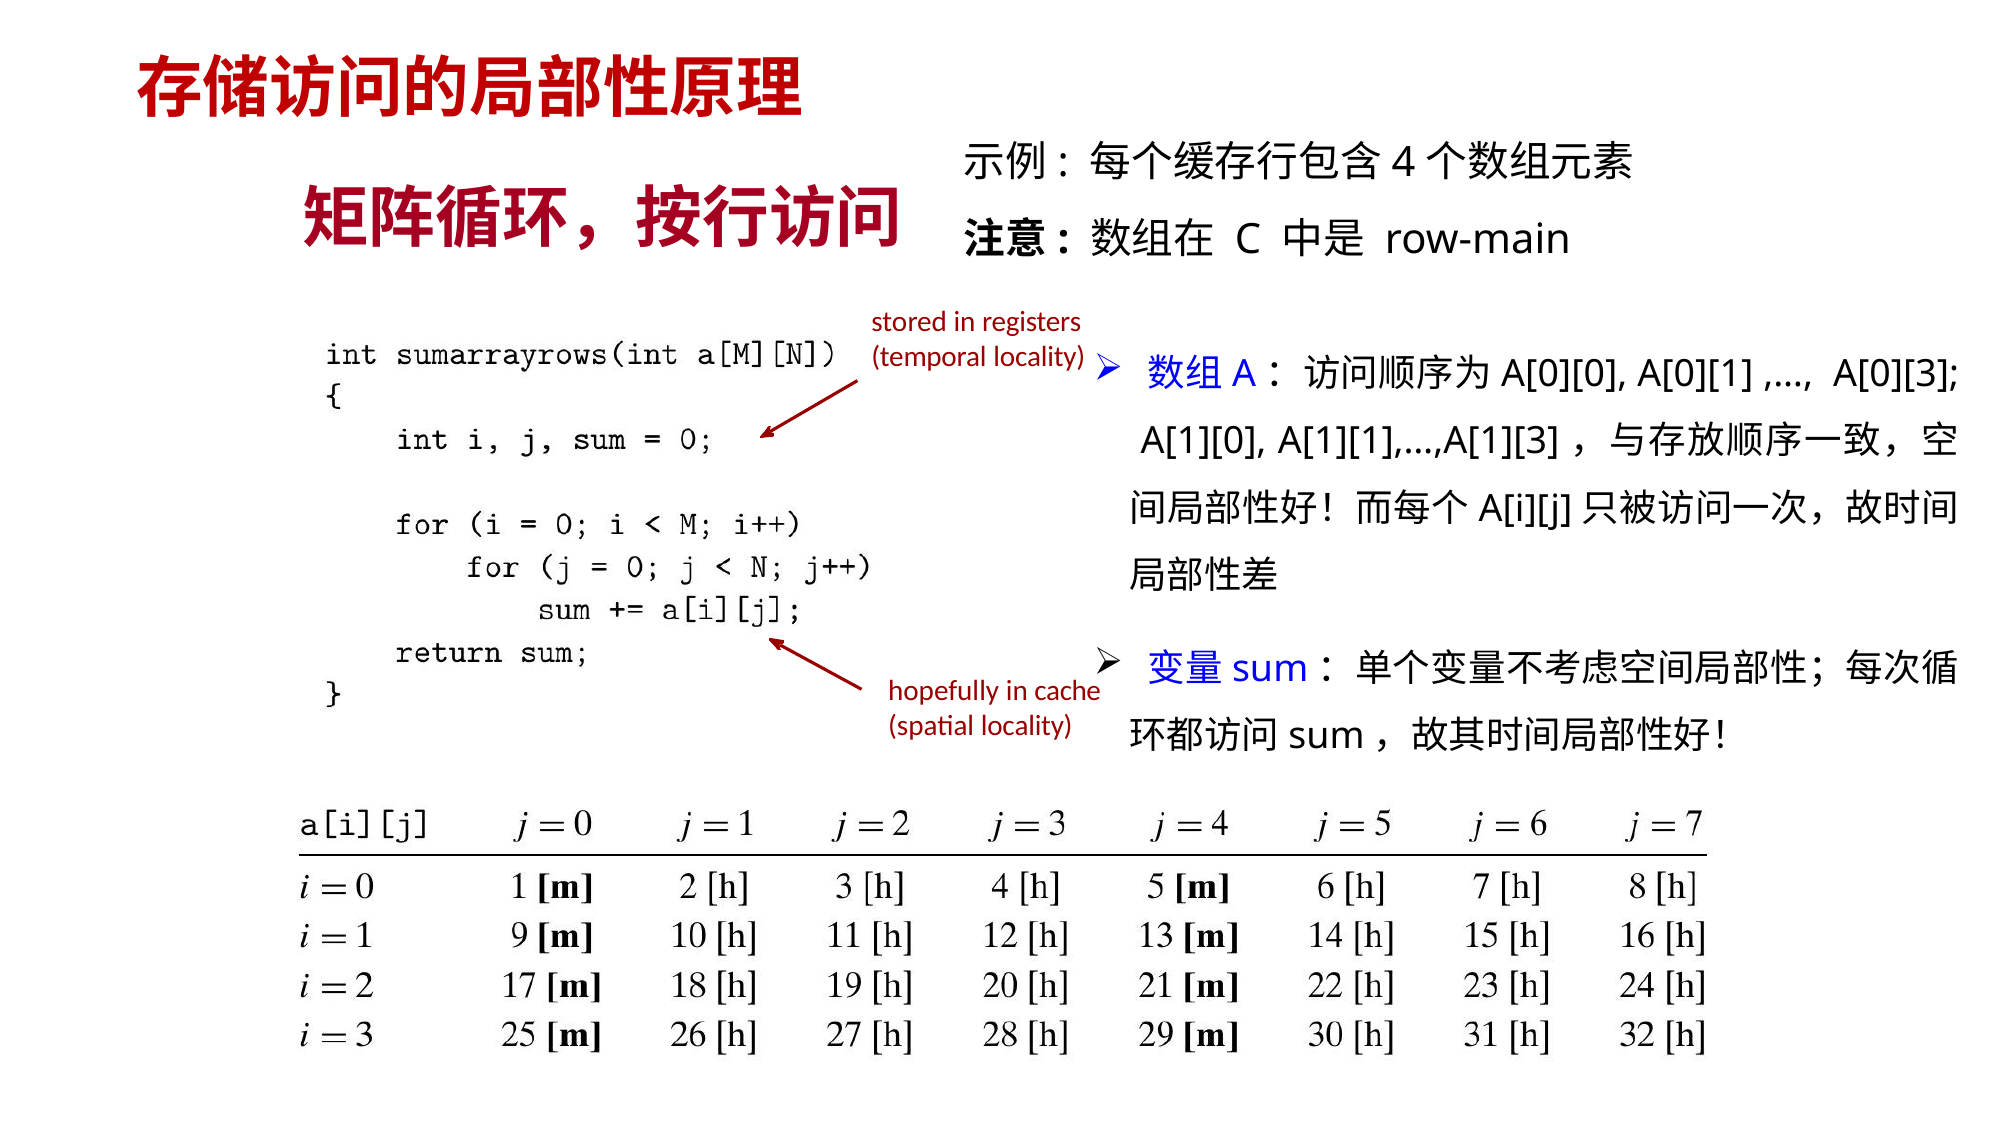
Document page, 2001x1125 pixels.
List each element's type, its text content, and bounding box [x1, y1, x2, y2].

title 矩阵循环，按行访问 [300, 118, 1302, 309]
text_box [299, 328, 894, 730]
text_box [769, 638, 864, 691]
text_box 存储访问的局部性原理 [134, 75, 958, 126]
text_box stored in registers (temporal locality) [869, 300, 1091, 373]
text_box hopefully in cache (spatial locality) [886, 669, 1039, 742]
picture [297, 802, 1713, 1061]
text_box 数组A：访问顺序为A[0][0], A[0][1] ,…, A[0][3]; A[1][0], A[1][1],…,A[1][3]，与存放顺序一致，空间局部性好！而每个A[i][j]只被访问一次，故时间局部性差 变量sum：单个变量不考虑空间局部性；每次循环都访问sum，故其时间局部性好！ [1039, 318, 1974, 764]
text_box 示例: 每个缓存行包含4个数组元素 注意: 数组在 C 中是 row-main [961, 108, 1641, 263]
